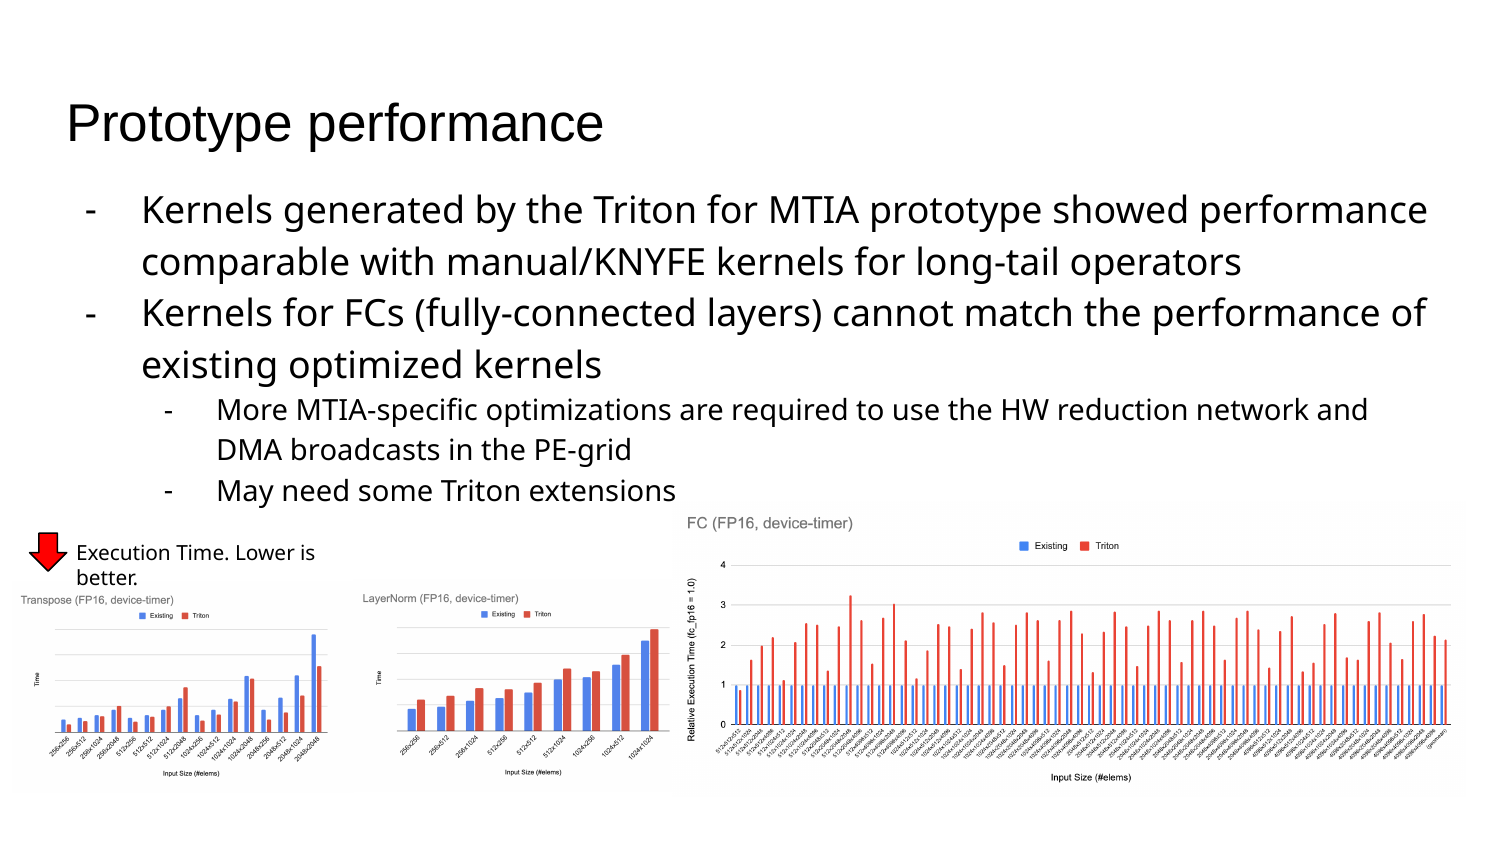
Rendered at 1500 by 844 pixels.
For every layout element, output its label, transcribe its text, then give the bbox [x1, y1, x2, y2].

text_box [29, 533, 61, 572]
title Prototype performance [51, 72, 1449, 164]
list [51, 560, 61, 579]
text_box Execution Time. Lower is better. [61, 524, 368, 579]
picture [11, 501, 1467, 797]
list Kernels generated by the Triton for MTIA prototype showed performance comparable with manual/KNYFE kernels for long-tail operators Kernels for FCs (fully-connected layers) cannot match the performance of existing optimized kernels More MTIA-specific optimizations are required to use the HW reduction network and DMA broadcasts in the PE-grid May need some Triton extensions [51, 164, 1449, 578]
